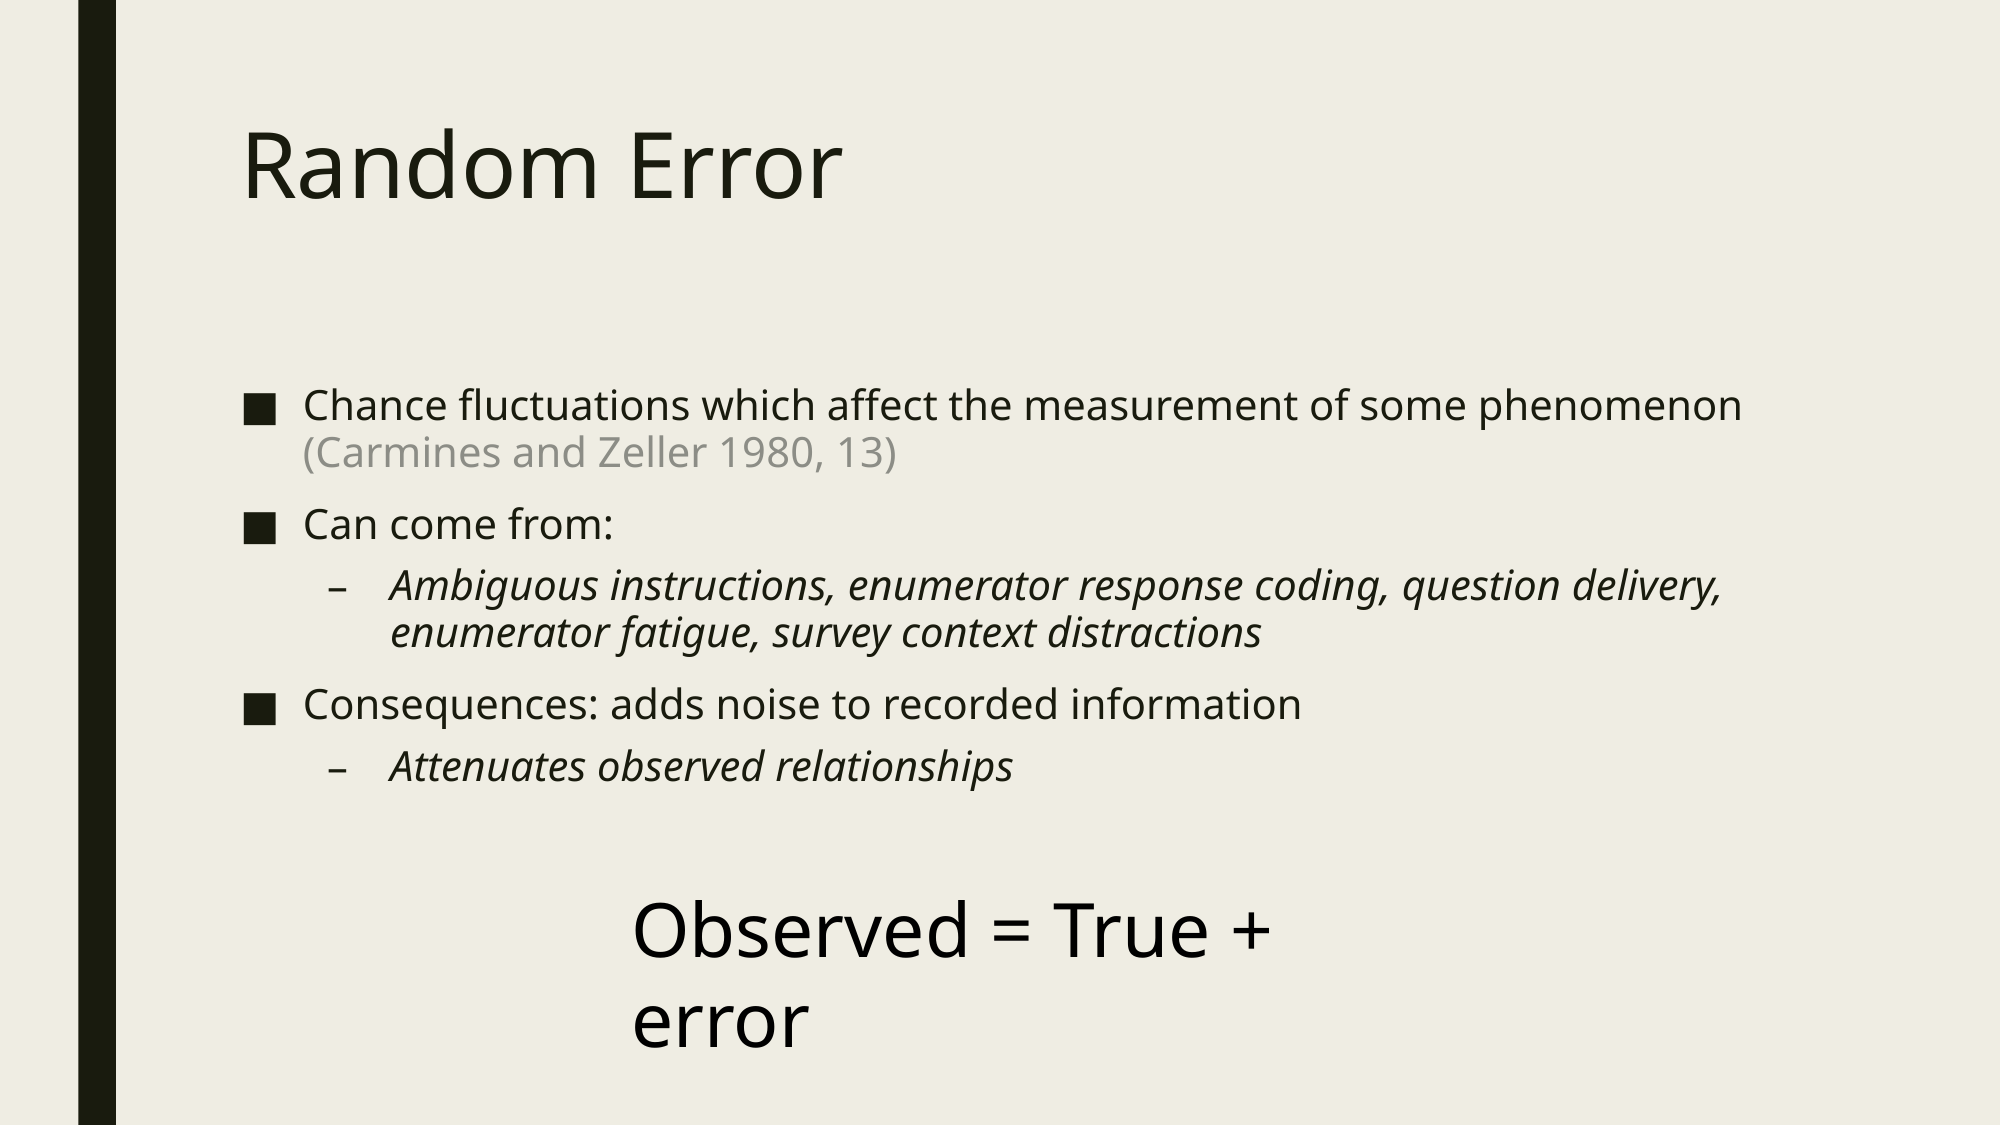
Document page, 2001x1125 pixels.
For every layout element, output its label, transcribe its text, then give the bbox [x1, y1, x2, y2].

text_box Observed = True + error [616, 875, 1409, 1070]
list Chance fluctuations which affect the measurement of some phenomenon (Carmines and Zeller 1980, 13) Can come from: Ambiguous instructions, enumerator response coding, question delivery, enumerator fatigue, survey context distractions Consequences: adds noise to recorded information Attenuates observed relationships [225, 375, 1800, 963]
title Random Error [225, 112, 1800, 357]
